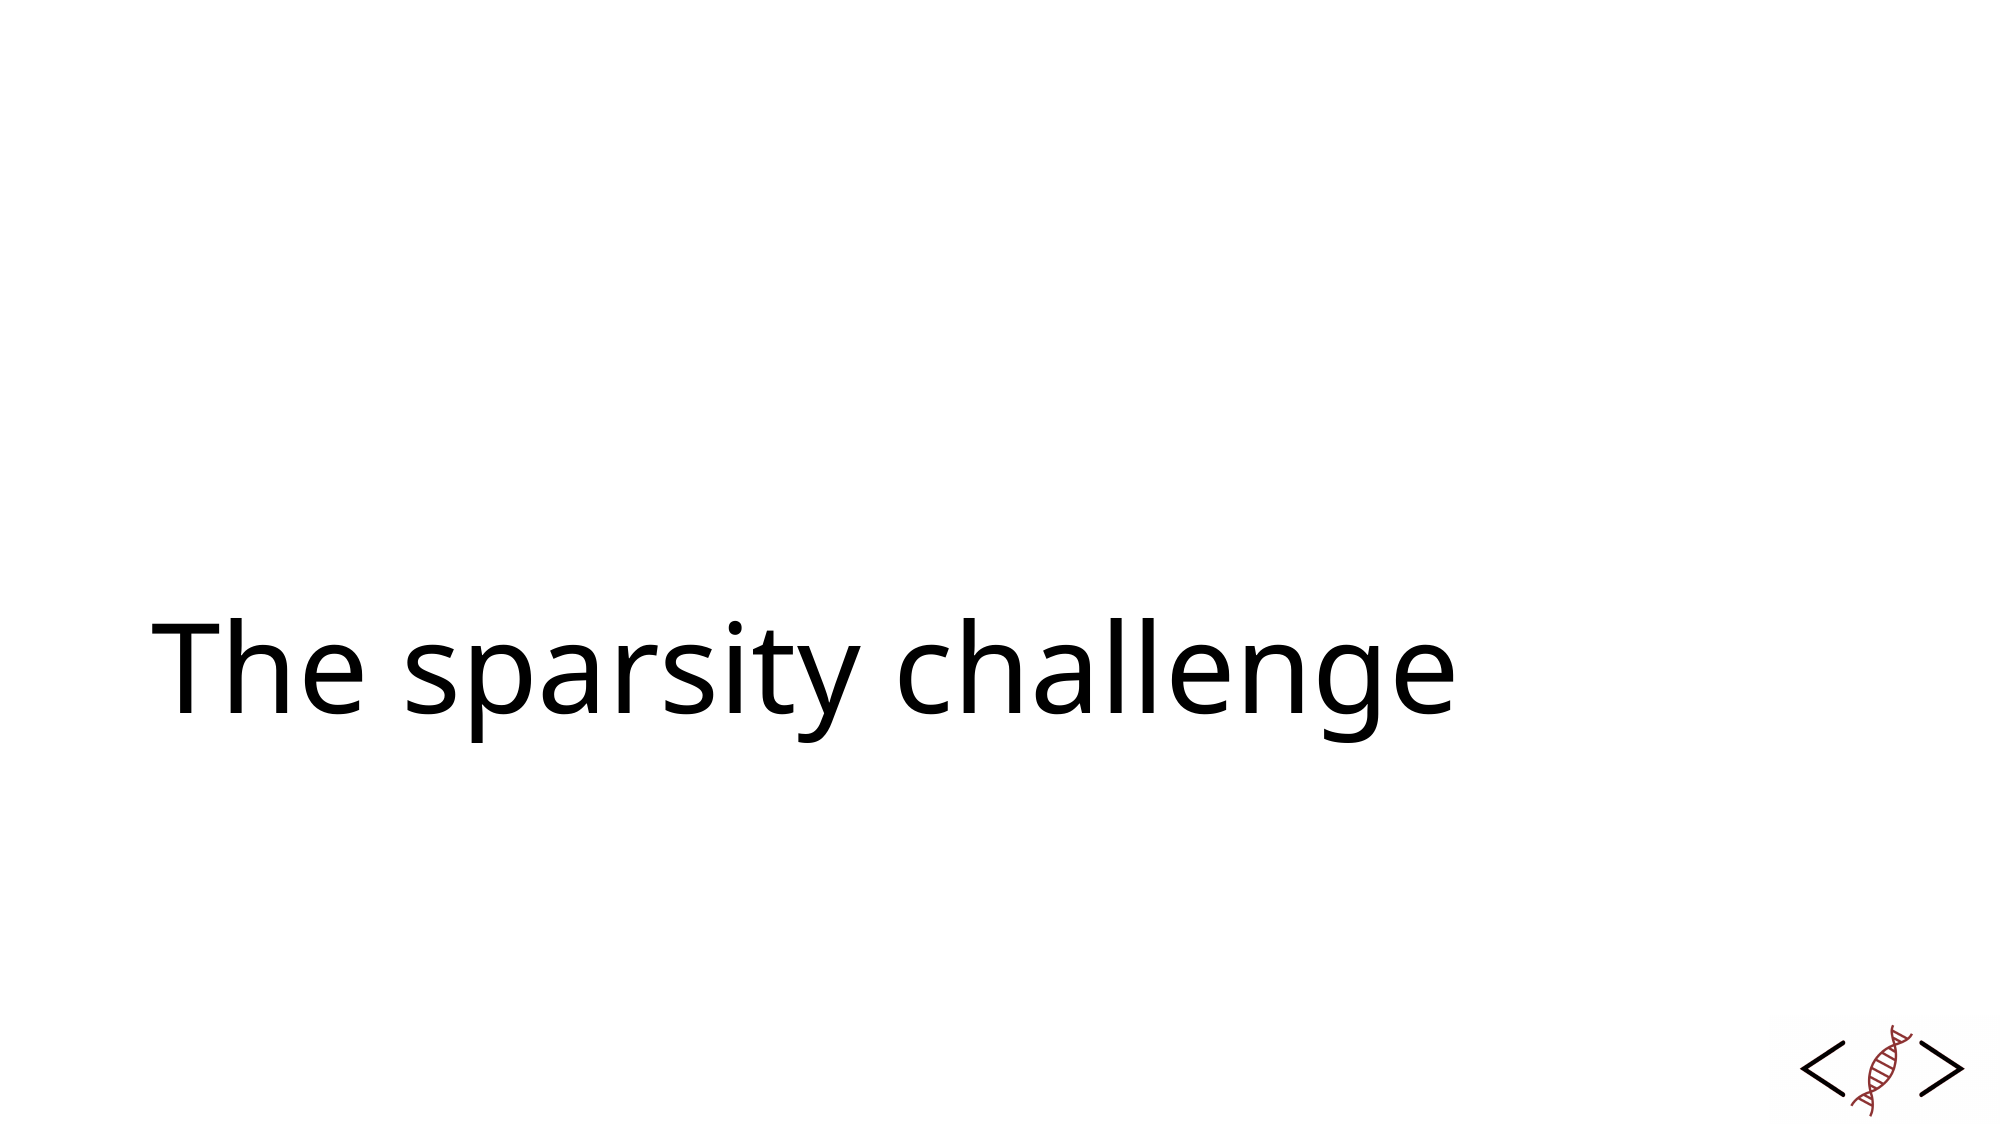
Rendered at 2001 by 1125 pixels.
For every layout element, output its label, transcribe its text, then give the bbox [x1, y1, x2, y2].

title The sparsity challenge [136, 280, 1862, 749]
picture [1769, 1015, 2000, 1124]
